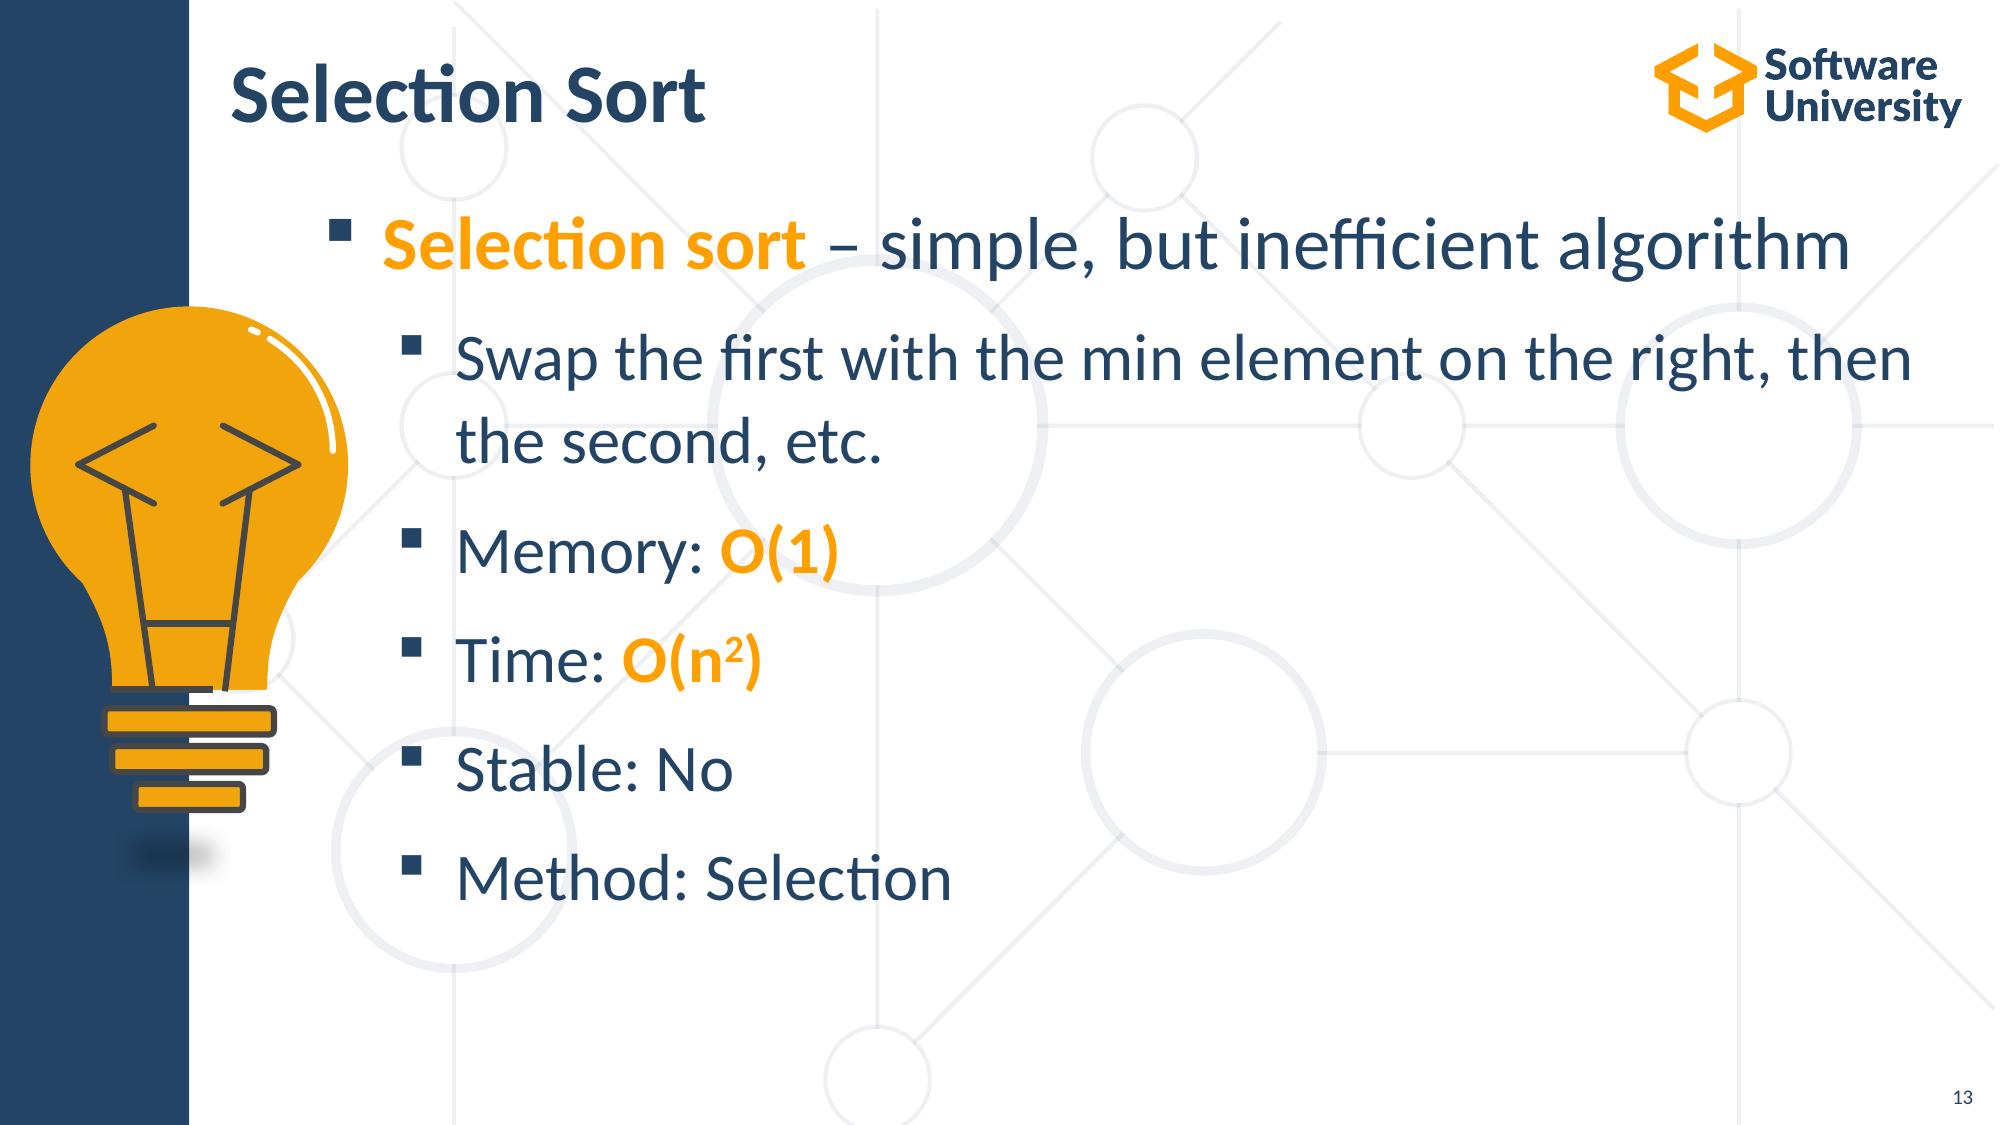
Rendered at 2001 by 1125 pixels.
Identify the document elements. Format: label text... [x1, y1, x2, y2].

title Selection Sort [212, 16, 1628, 162]
picture [1641, 31, 1973, 145]
list Selection sort – simple, but inefficient algorithm Swap the first with the min element on the right, then the second, etc. Memory: O(1) Time: O(n2) Stable: No Method: Selection [306, 183, 1968, 1094]
slide_number 13 [1927, 1067, 1989, 1117]
